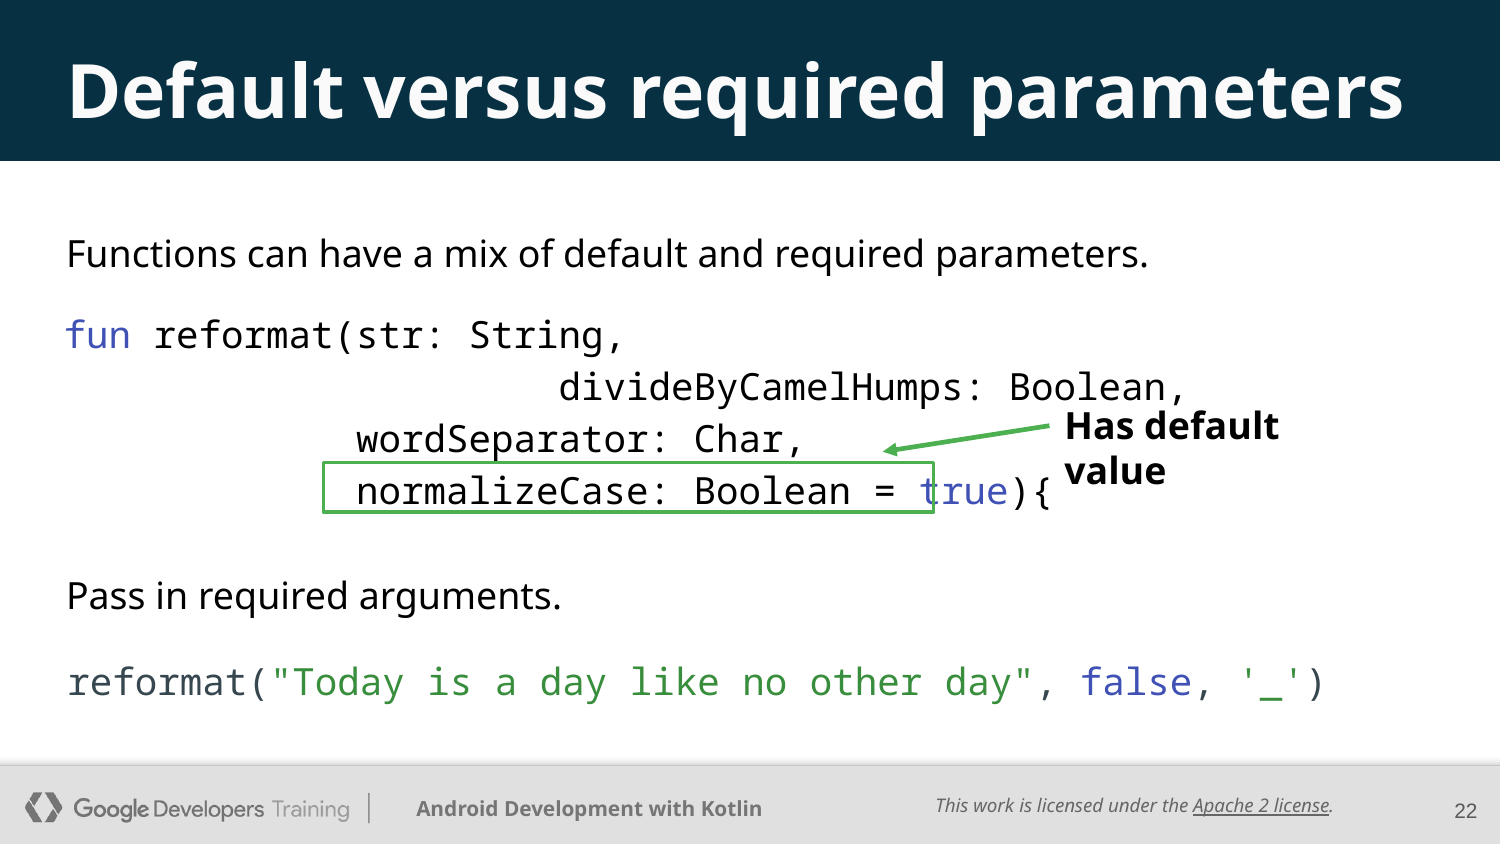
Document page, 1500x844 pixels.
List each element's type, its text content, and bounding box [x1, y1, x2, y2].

slide_number ‹#› [1402, 777, 1493, 842]
picture [0, 161, 1500, 844]
text_box Has default value [1049, 387, 1403, 463]
title Default versus required parameters [51, 28, 1449, 122]
text_box [323, 462, 934, 513]
text_box reformat("Today is a day like no other day", false, '_') [52, 620, 1346, 697]
text_box fun reformat(str: String, divideByCamelHumps: Boolean, wordSeparator: Char, normalizeCase: Boolean = true){ [48, 289, 1427, 529]
list Functions can have a mix of default and required parameters. [51, 208, 1449, 285]
list Pass in required arguments. [51, 550, 1449, 616]
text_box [882, 425, 1050, 452]
